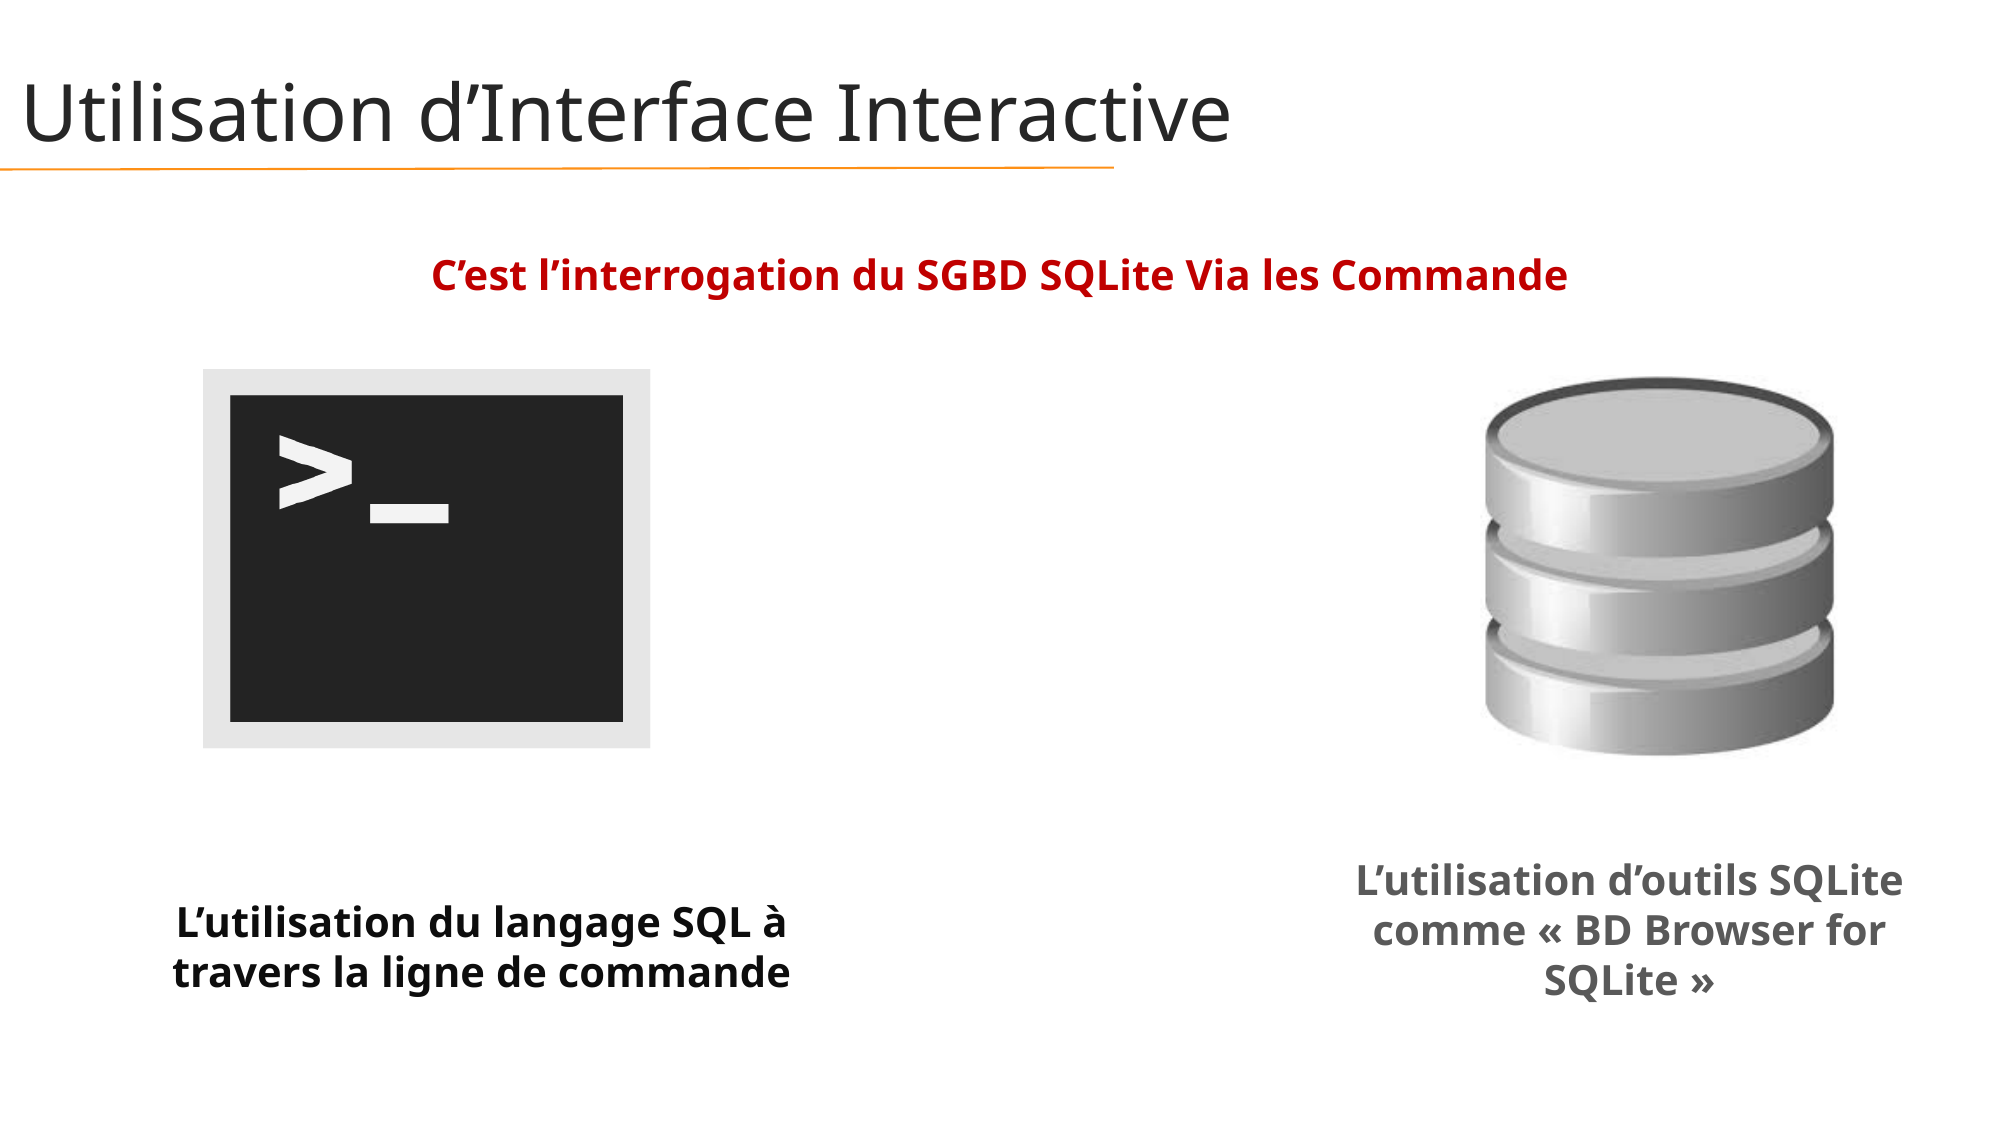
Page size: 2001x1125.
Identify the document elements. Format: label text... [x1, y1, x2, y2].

text_box Utilisation d’Interface Interactive [0, 66, 1819, 199]
picture [1467, 375, 1853, 761]
picture [183, 315, 670, 802]
text_box L’utilisation d’outils SQLite comme « BD Browser for SQLite » [1301, 854, 1959, 1016]
text_box C’est l’interrogation du SGBD SQLite Via les Commande [0, 199, 2000, 397]
text_box L’utilisation du langage SQL à travers la ligne de commande [108, 895, 855, 1057]
